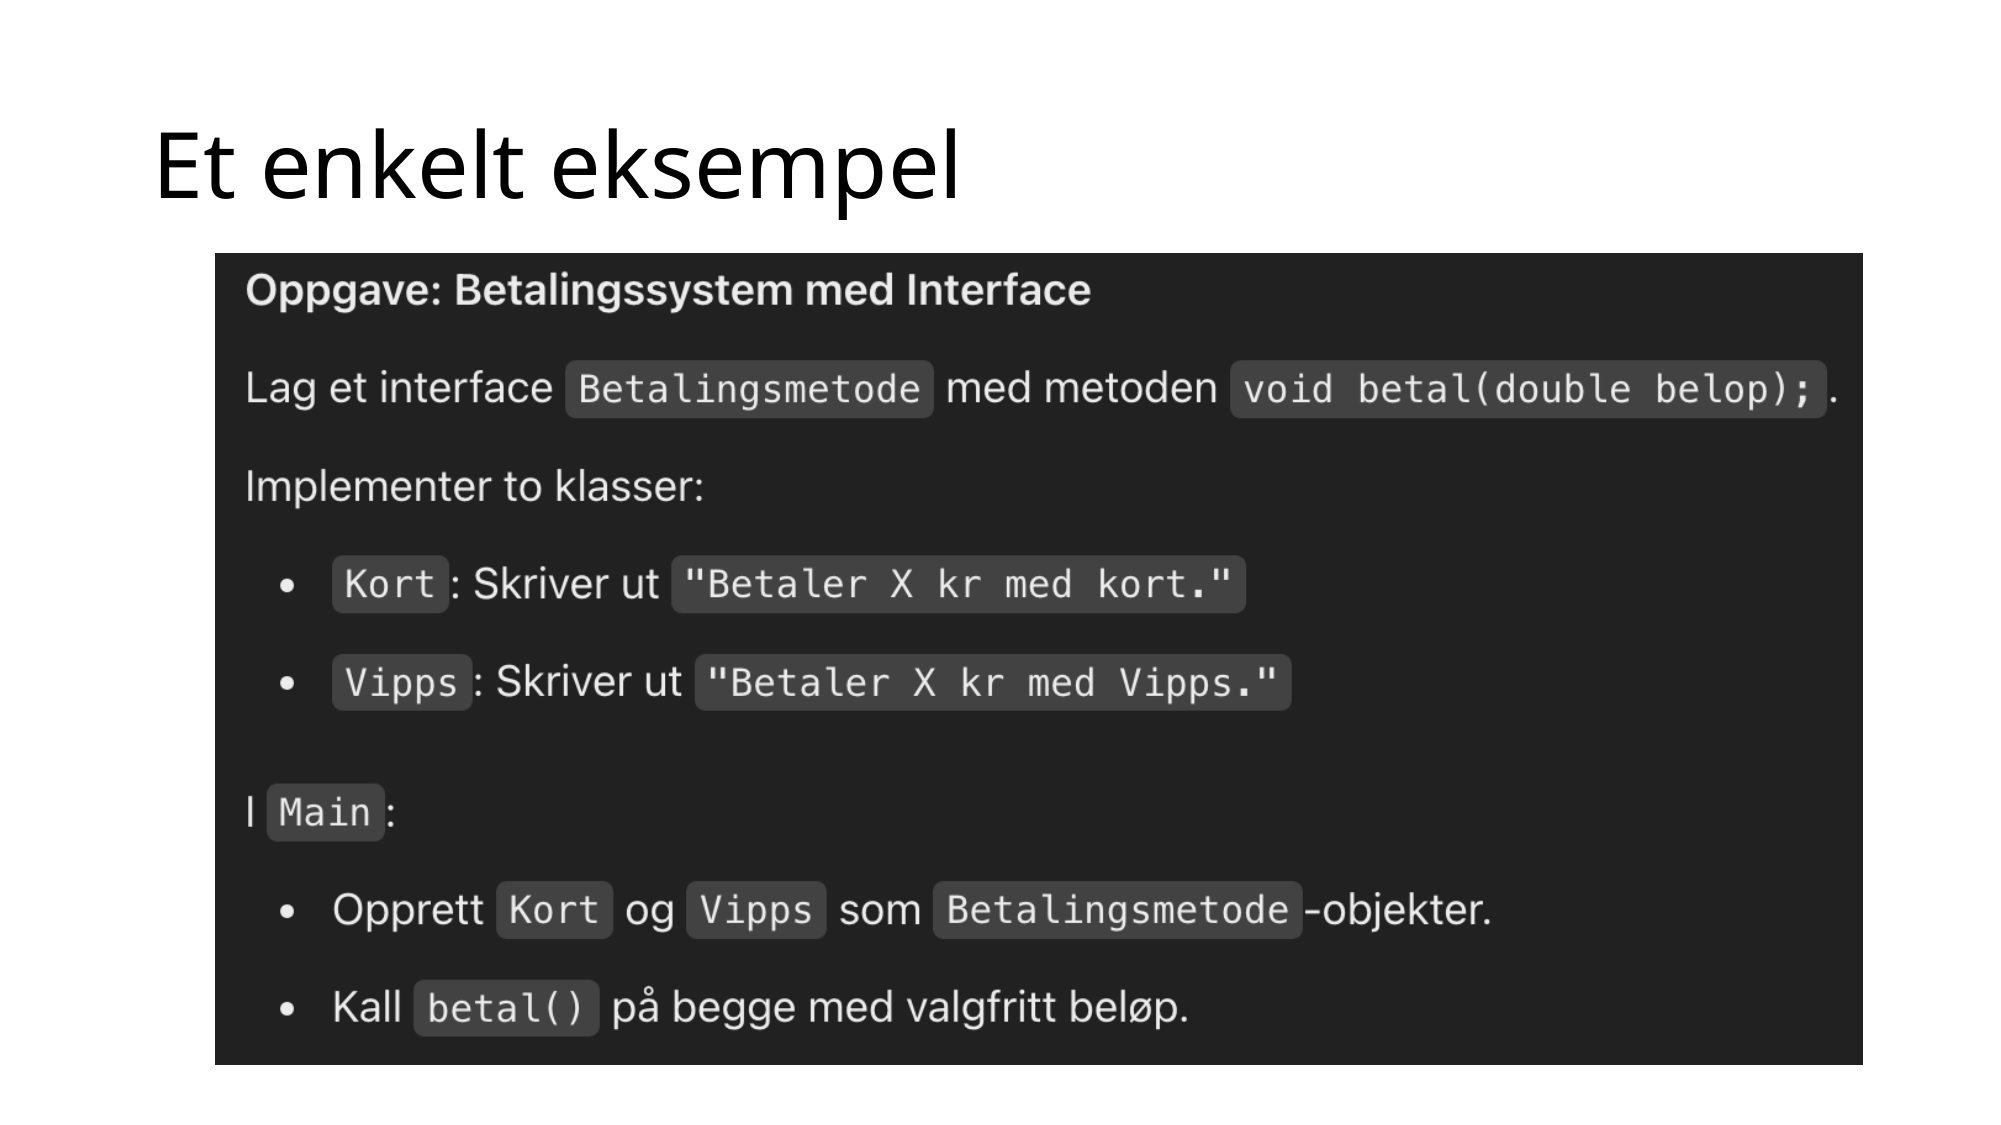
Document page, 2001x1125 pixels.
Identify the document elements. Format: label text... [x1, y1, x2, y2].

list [214, 253, 1864, 1066]
title Et enkelt eksempel [137, 59, 1863, 278]
